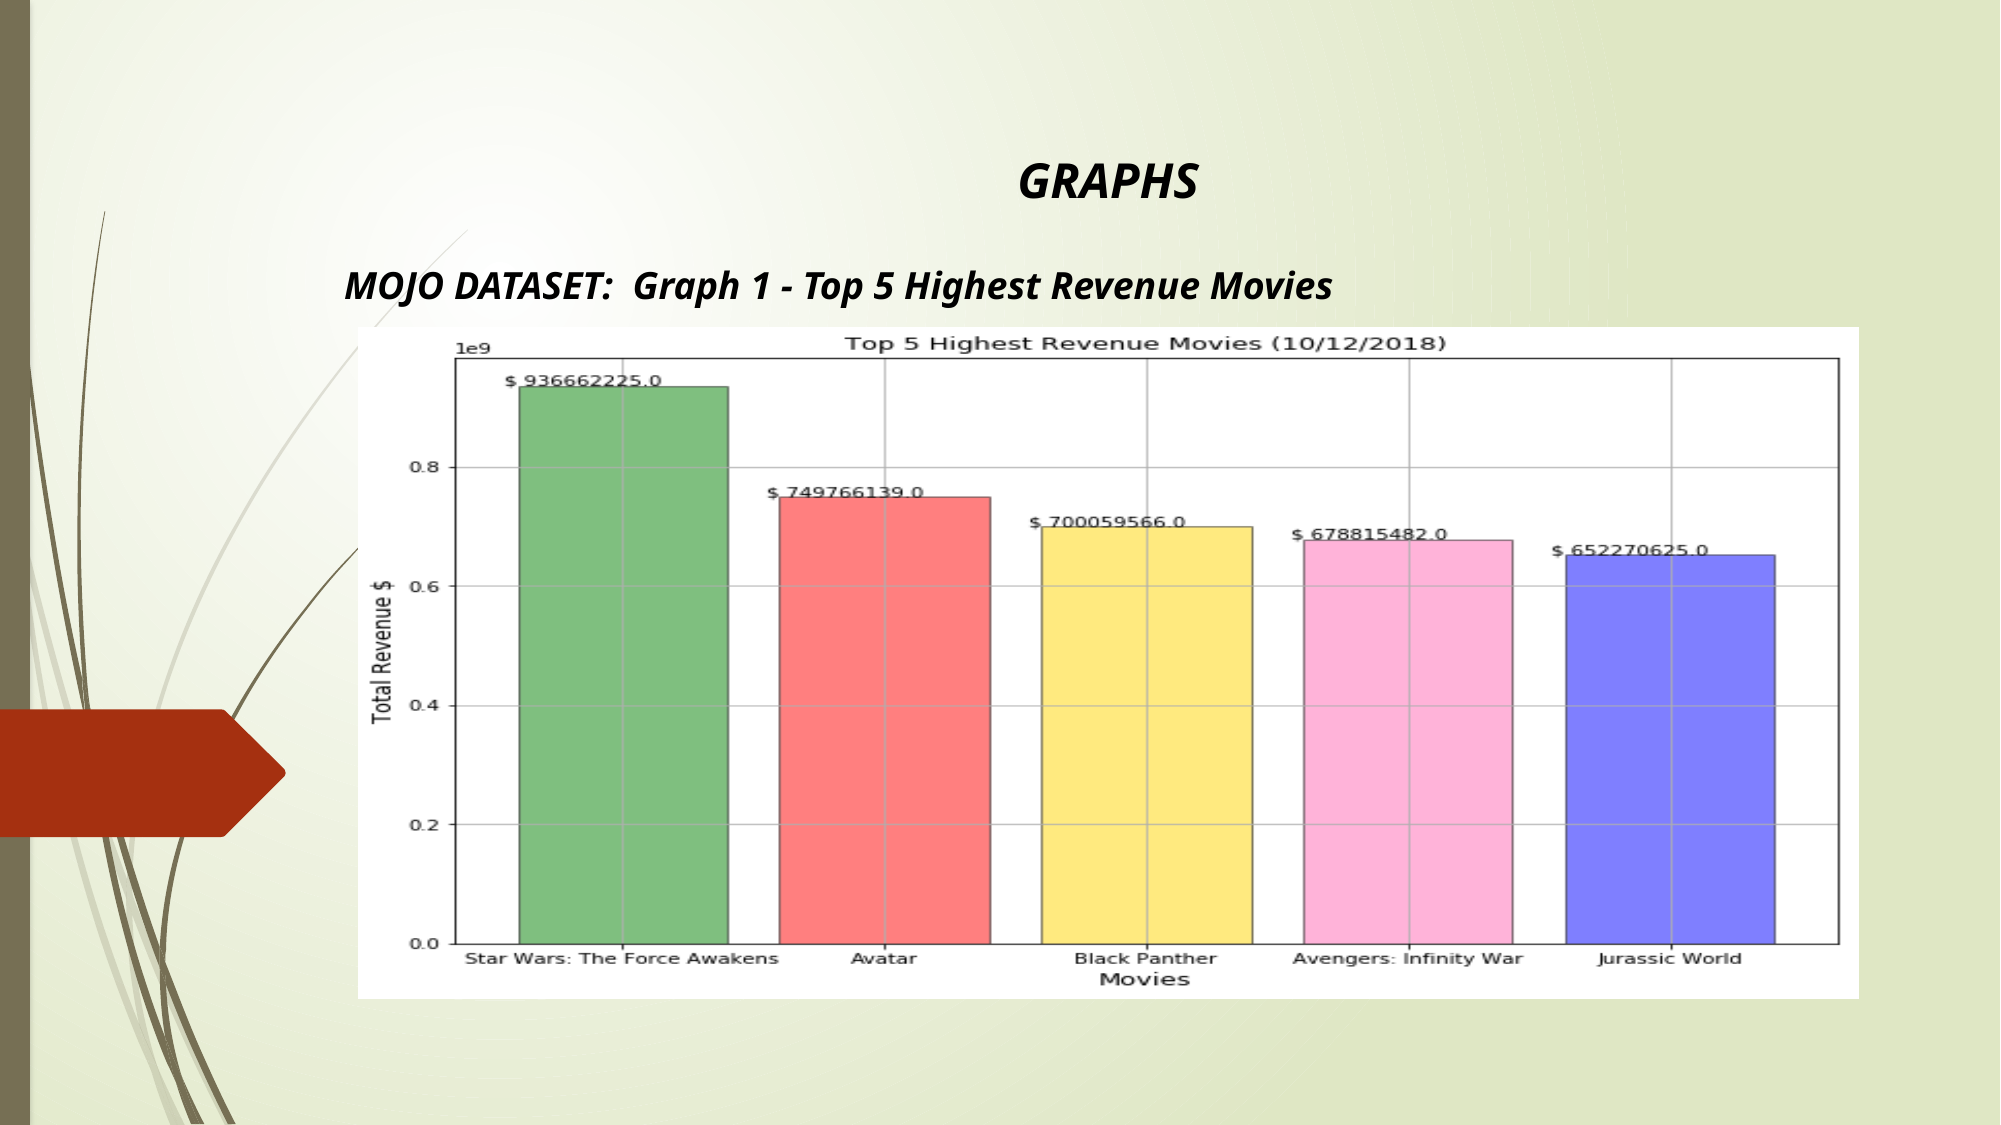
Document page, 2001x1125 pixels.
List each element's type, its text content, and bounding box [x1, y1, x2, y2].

subtitle MOJO DATASET: Graph 1 - Top 5 Highest Revenue Movies [329, 254, 1888, 1029]
title GRAPHS [329, 84, 1888, 216]
picture [357, 327, 1859, 1000]
